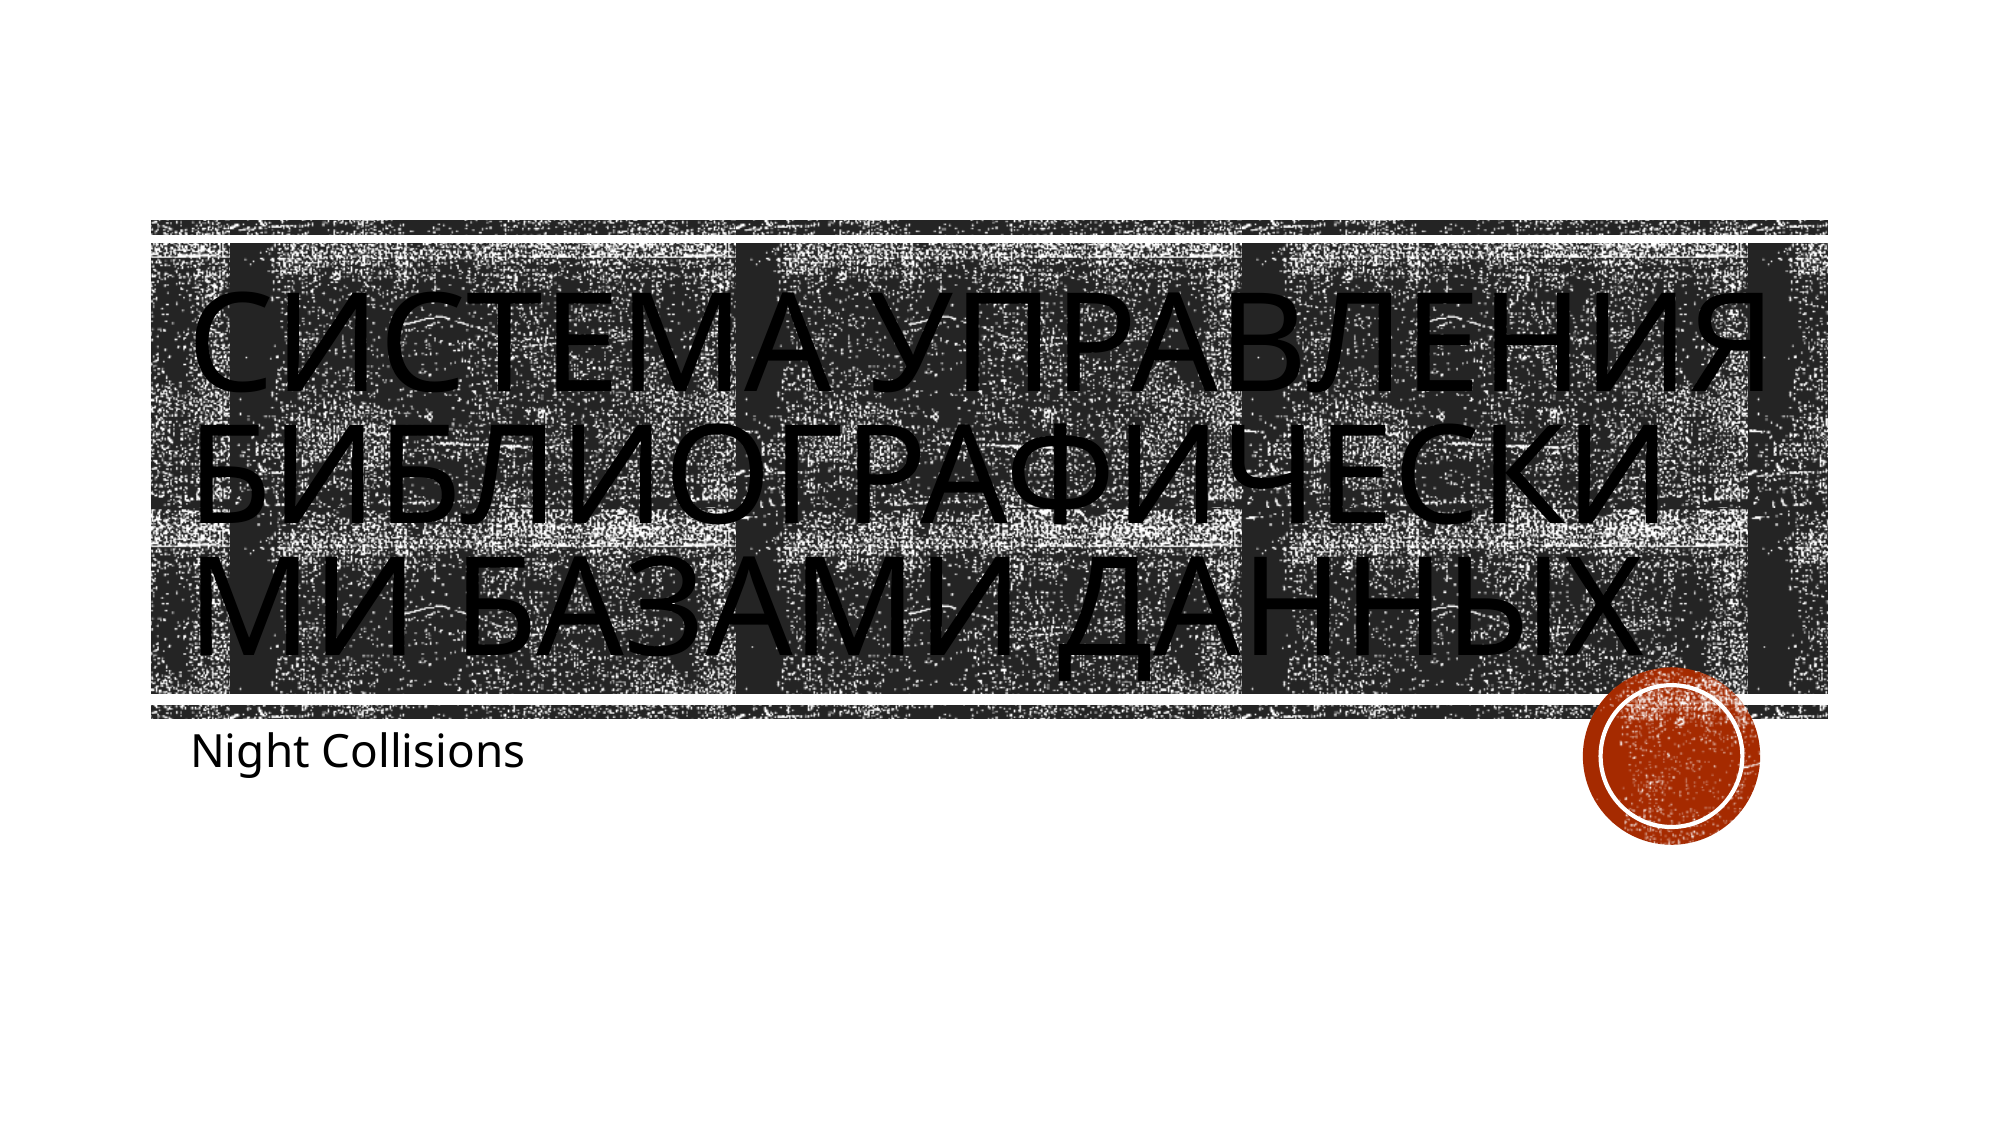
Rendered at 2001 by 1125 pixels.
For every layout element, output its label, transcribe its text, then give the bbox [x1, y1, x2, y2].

subtitle Night Collisions [175, 720, 1470, 896]
title Система управления библиографическими базами данных [172, 234, 1808, 733]
